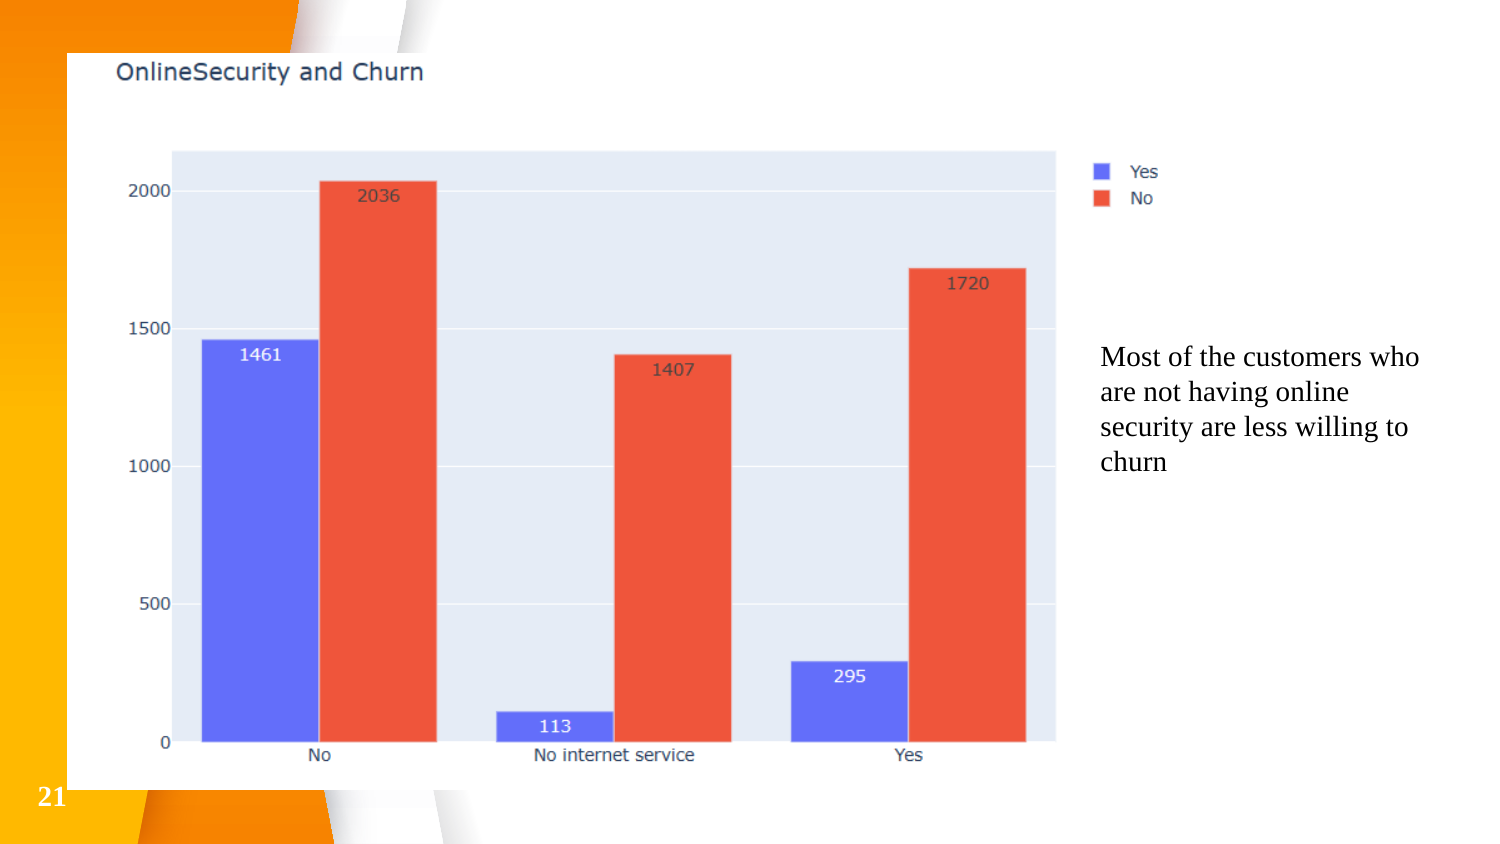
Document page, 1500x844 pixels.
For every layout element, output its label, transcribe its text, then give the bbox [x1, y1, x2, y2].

picture [67, 53, 1199, 791]
text_box Most of the customers who are not having online security are less willing to churn [1204, 330, 1446, 485]
slide_number 21 [37, 774, 99, 816]
